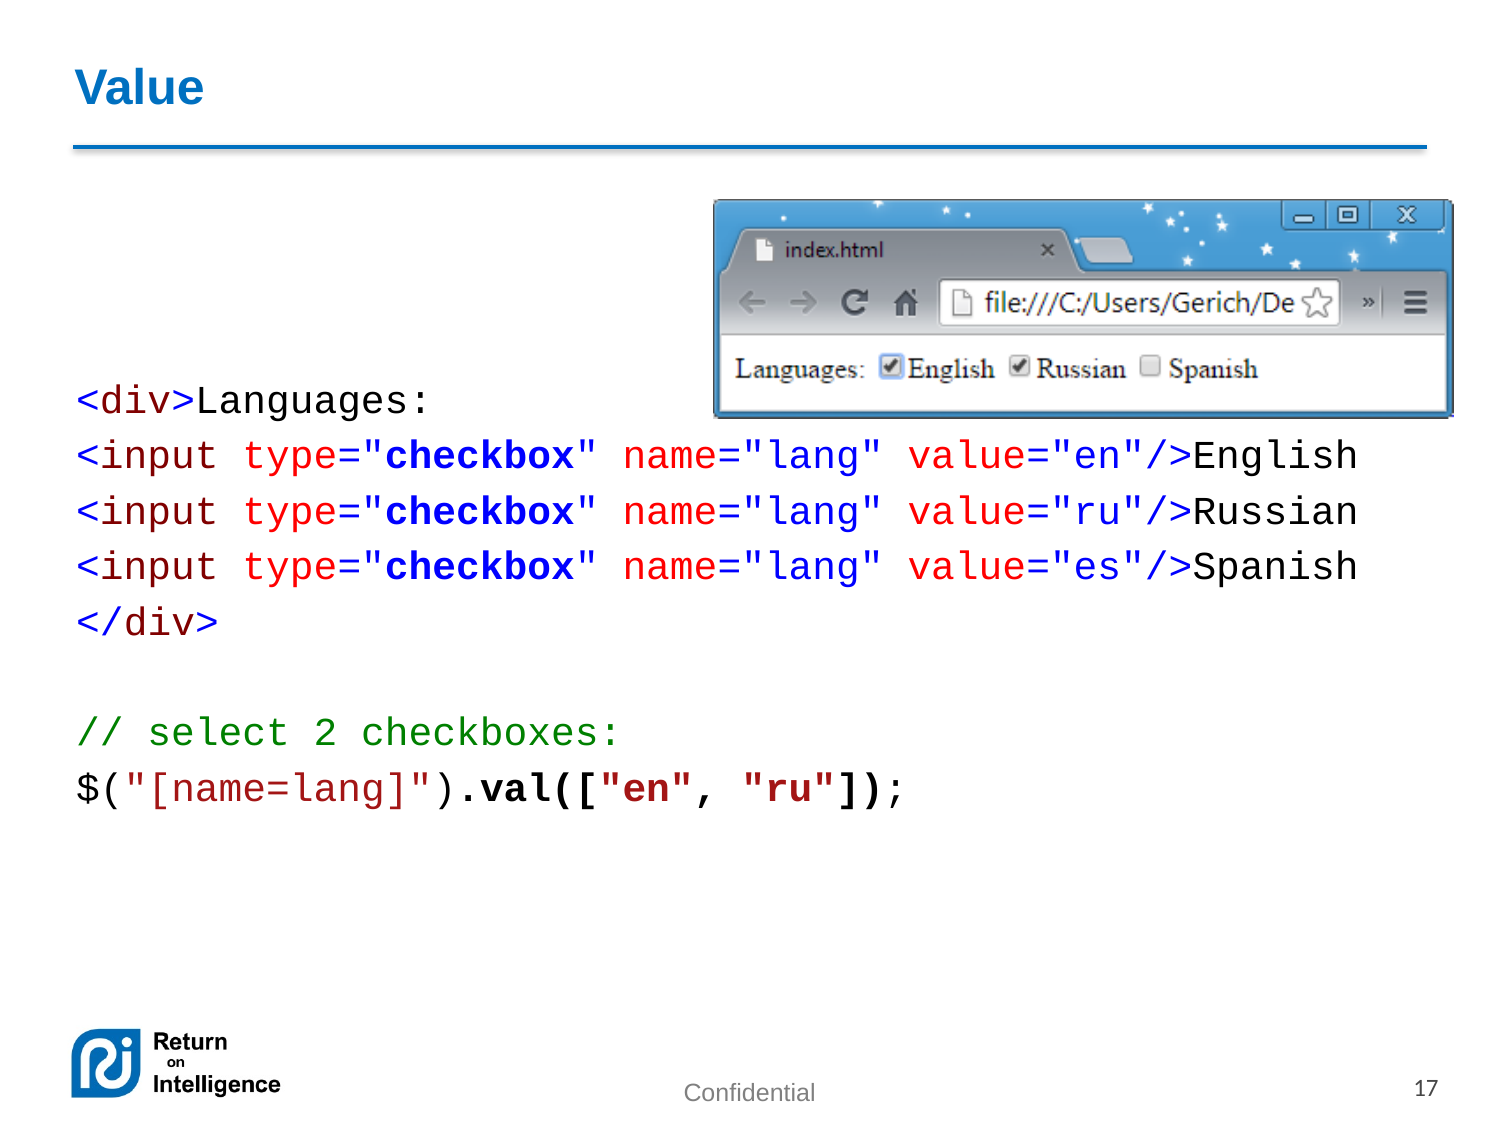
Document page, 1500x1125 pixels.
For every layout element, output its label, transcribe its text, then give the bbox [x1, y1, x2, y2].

picture [67, 1022, 289, 1098]
picture [712, 199, 1454, 419]
list <div>Languages: <input type="checkbox" name="lang" value="en"/>English <input type="checkbox" name="lang" value="ru"/>Russian <input type="checkbox" name="lang" value="es"/>Spanish </div> // select 2 checkboxes: $("[name=lang]").val(["en", "ru"]); [61, 199, 1454, 988]
title Value [59, 2, 1454, 166]
